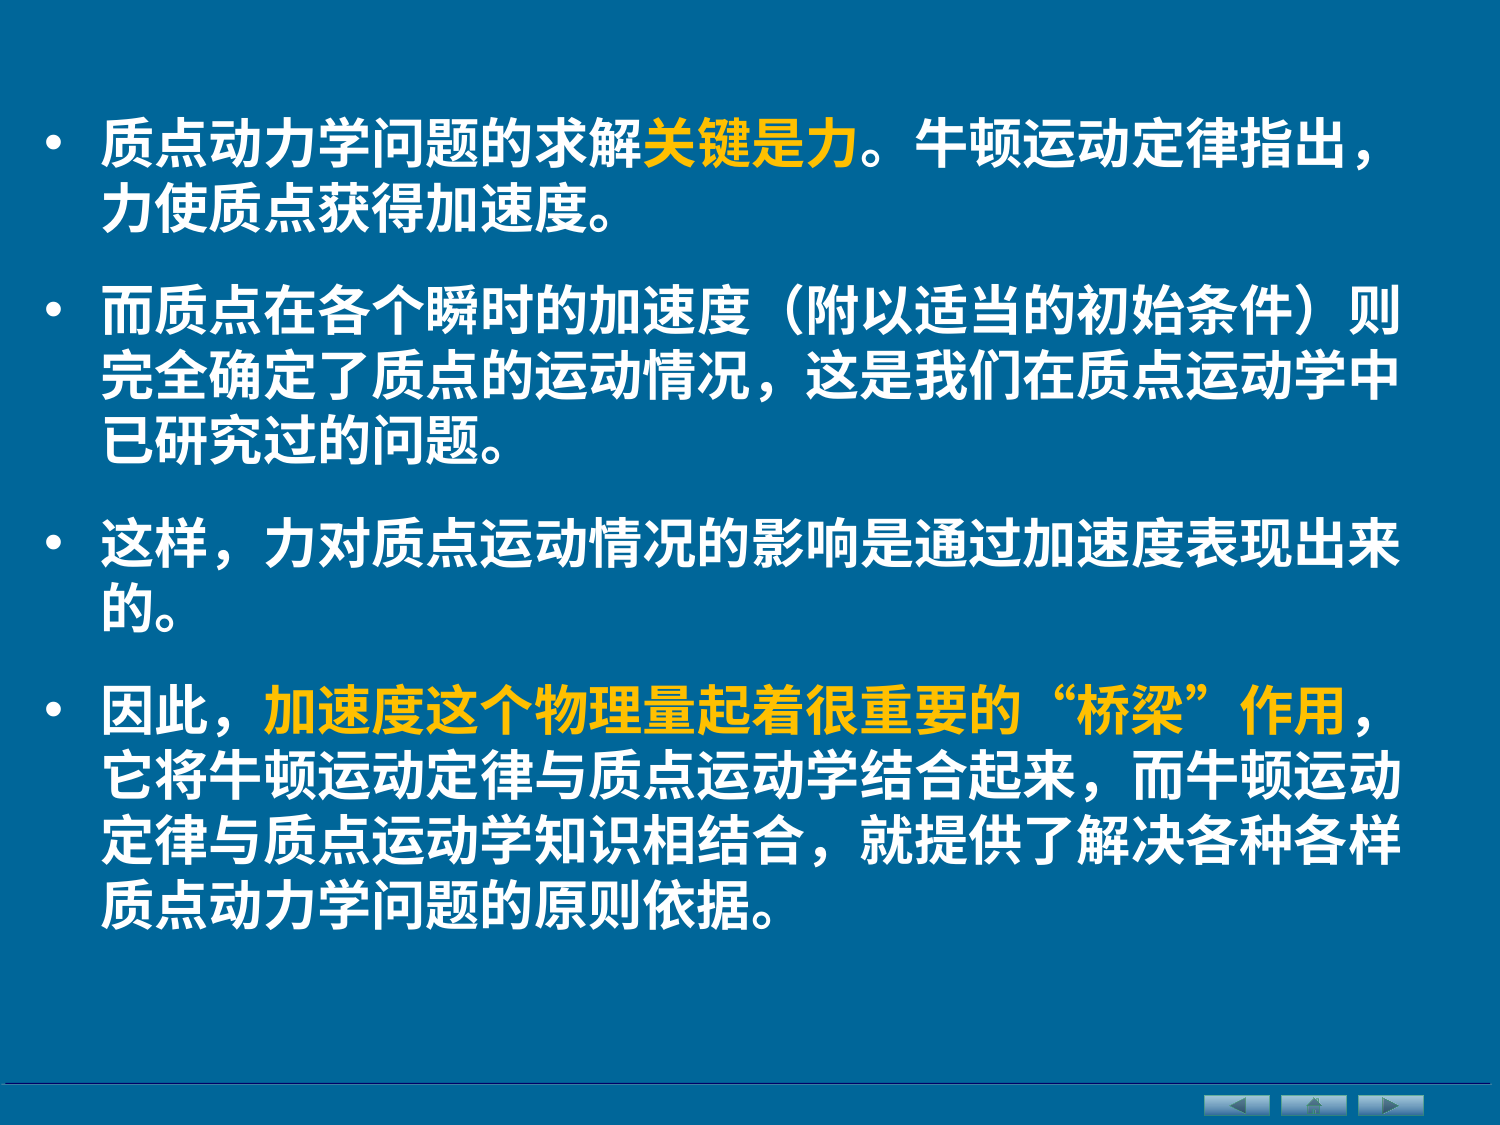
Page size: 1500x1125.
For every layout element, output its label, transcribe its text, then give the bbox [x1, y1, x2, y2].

text_box 质点动力学问题的求解关键是力。牛顿运动定律指出，力使质点获得加速度。 而质点在各个瞬时的加速度（附以适当的初始条件）则完全确定了质点的运动情况，这是我们在质点运动学中已研究过的问题。 这样，力对质点运动情况的影响是通过加速度表现出来的。 因此，加速度这个物理量起着很重要的“桥梁”作用，它将牛顿运动定律与质点运动学结合起来，而牛顿运动定律与质点运动学知识相结合，就提供了解决各种各样质点动力学问题的原则依据。 [29, 101, 1441, 1052]
